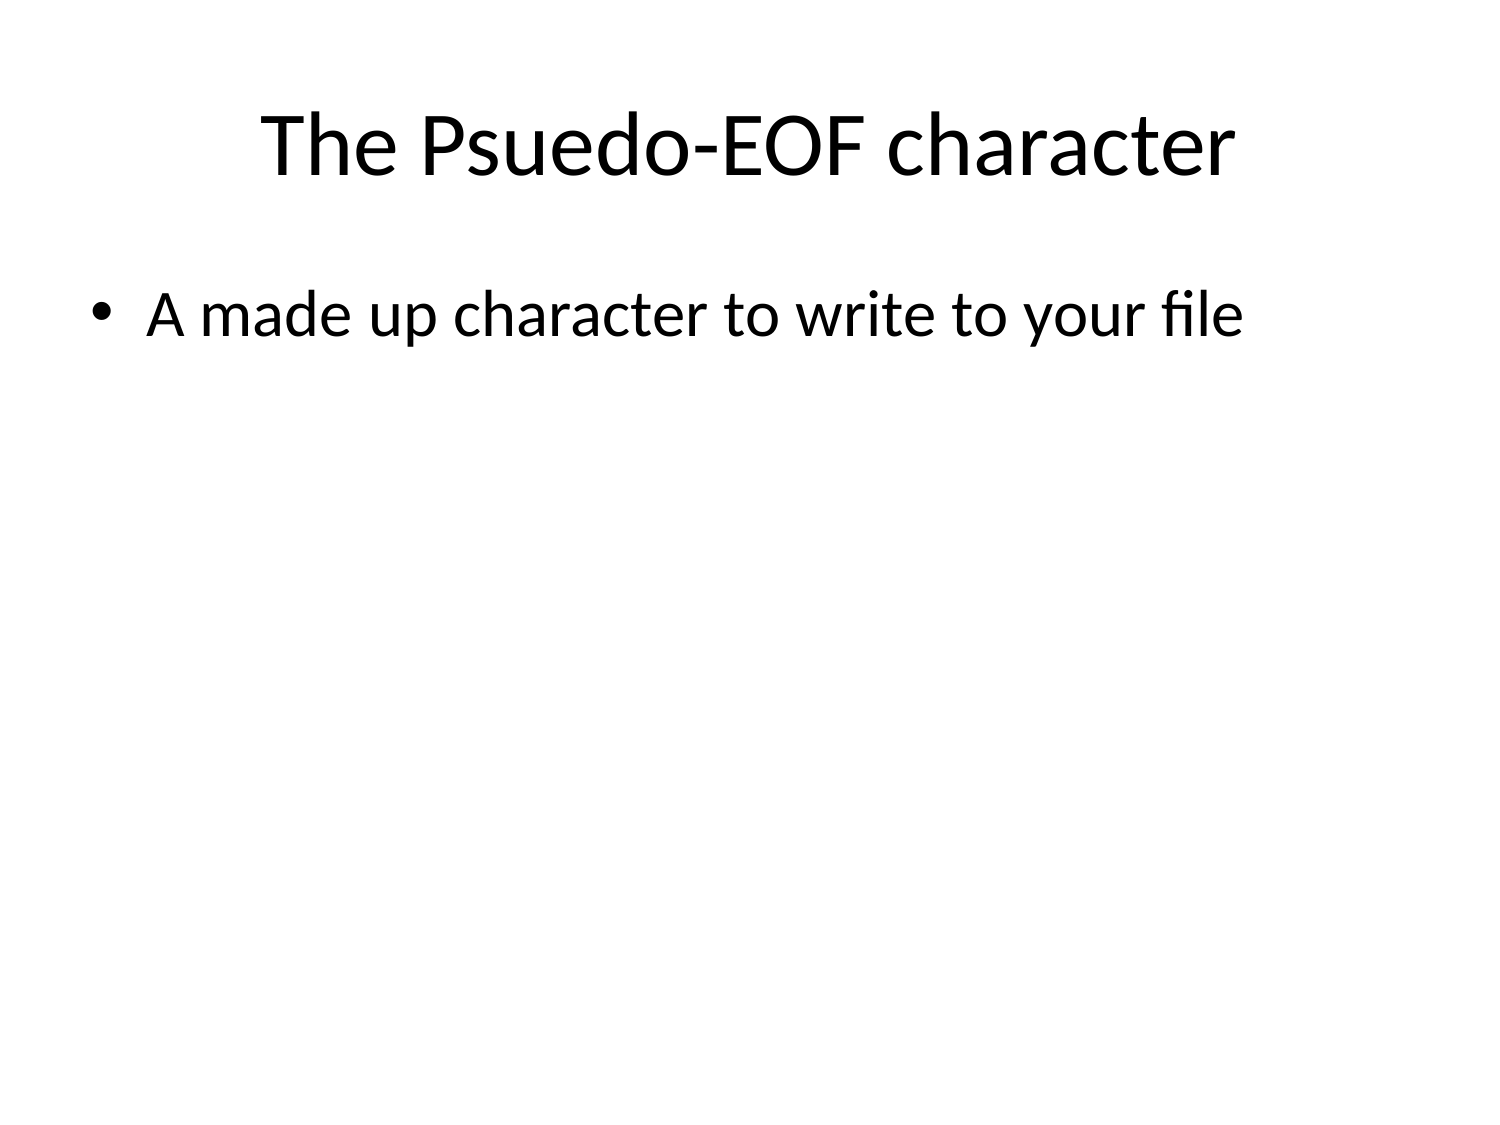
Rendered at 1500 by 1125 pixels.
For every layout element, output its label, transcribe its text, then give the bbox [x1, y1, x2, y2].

title The Psuedo-EOF character [75, 45, 1425, 233]
list A made up character to write to your file [75, 262, 1425, 1005]
